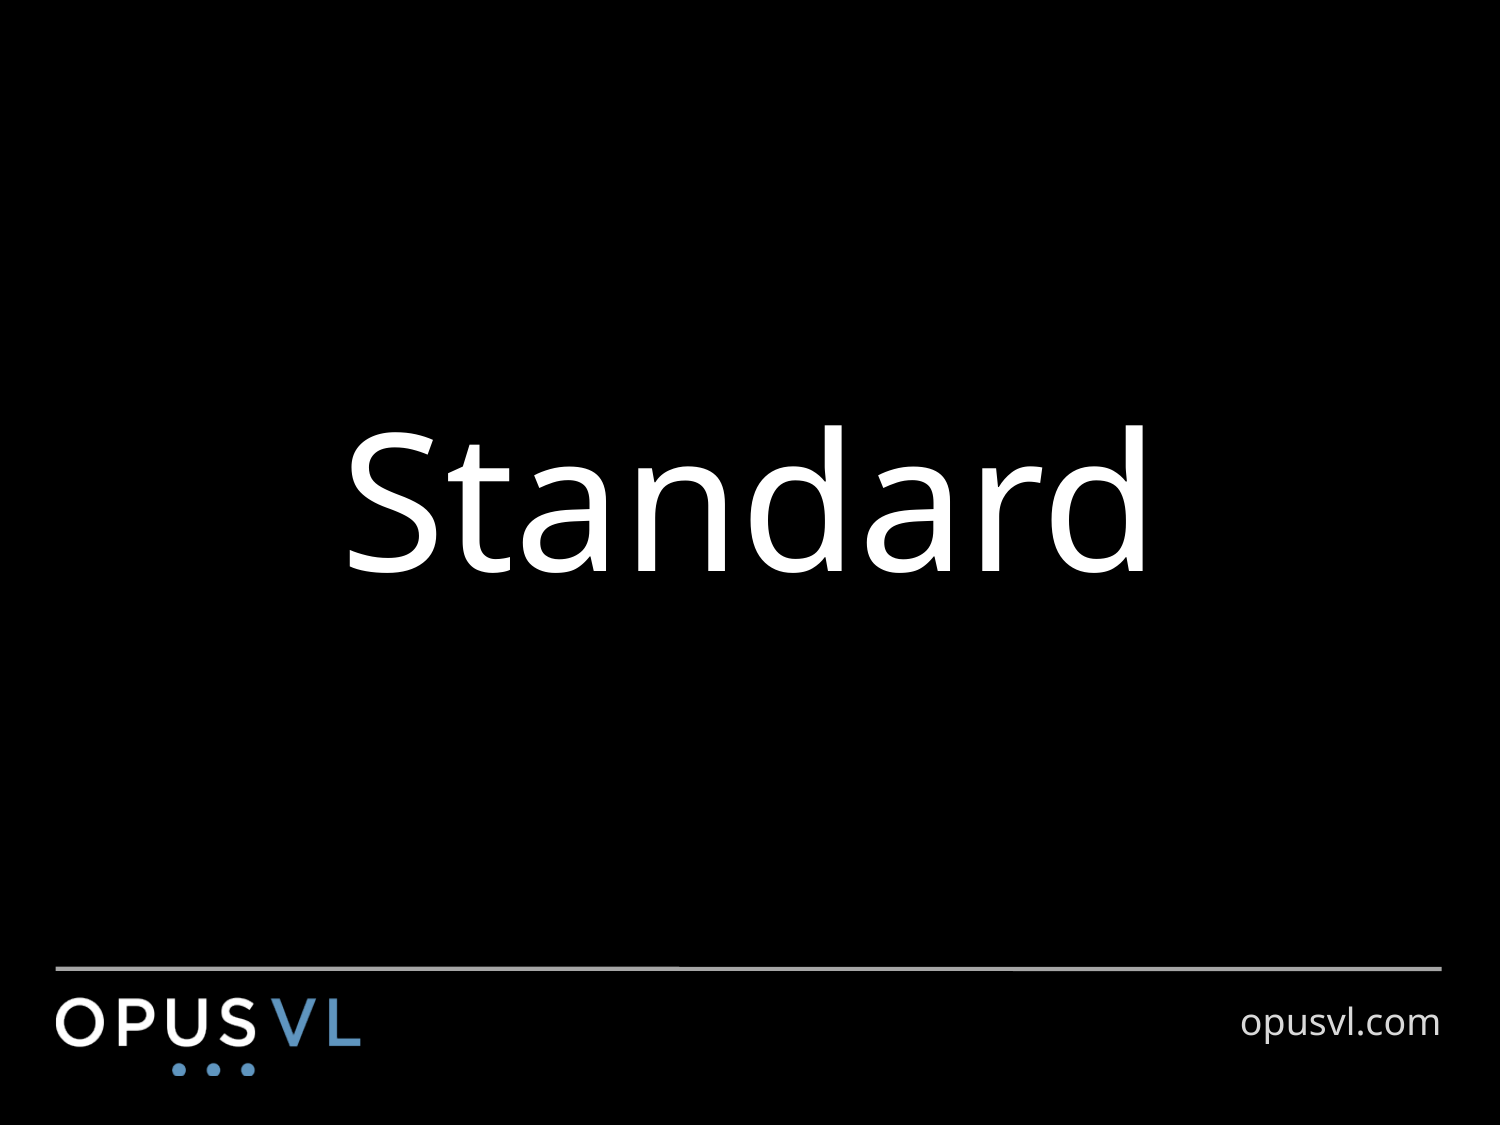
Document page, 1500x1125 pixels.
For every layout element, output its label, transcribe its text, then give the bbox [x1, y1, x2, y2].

title Standard [75, 19, 1425, 969]
